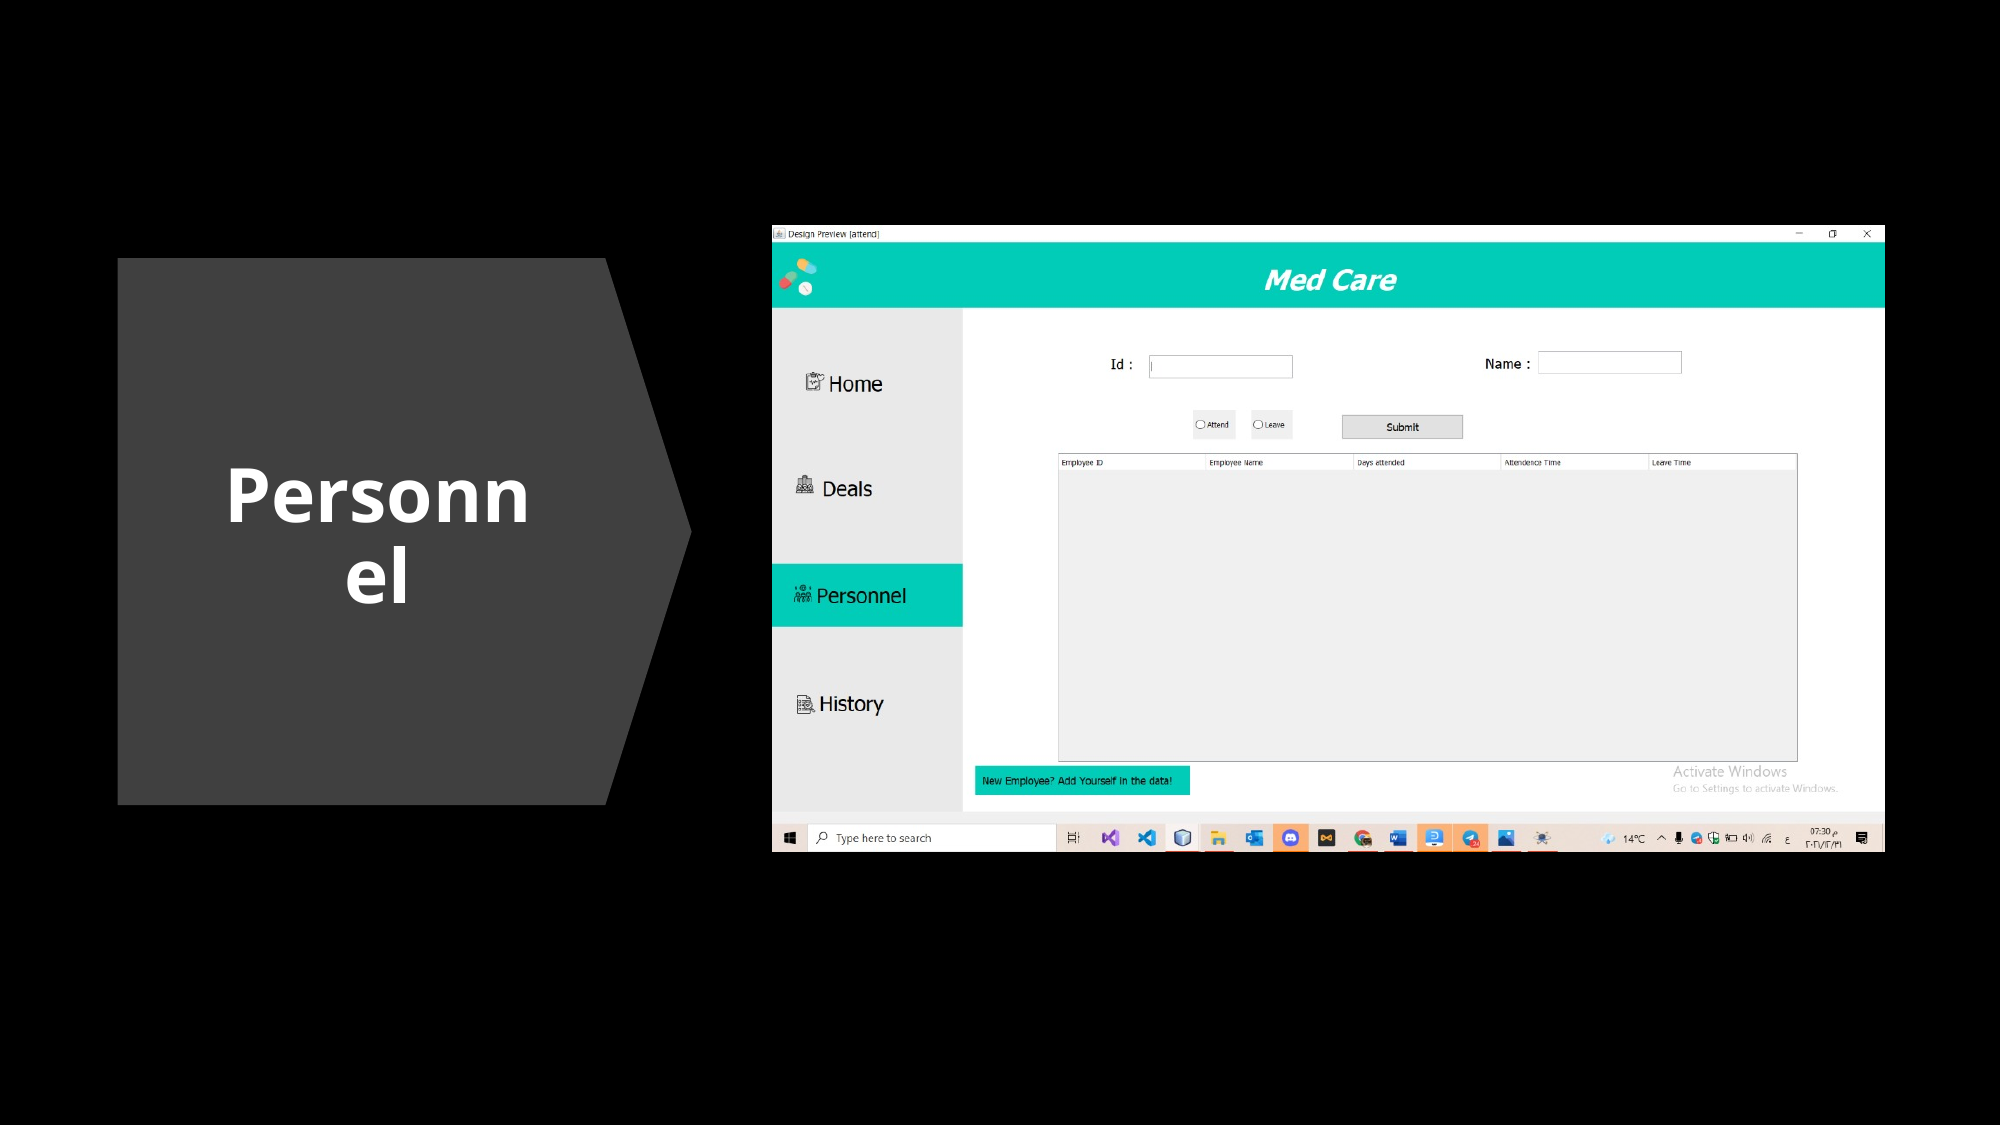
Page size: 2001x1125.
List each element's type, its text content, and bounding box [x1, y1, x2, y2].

text_box [116, 257, 693, 807]
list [772, 225, 1886, 852]
title Personnel [190, 427, 566, 650]
